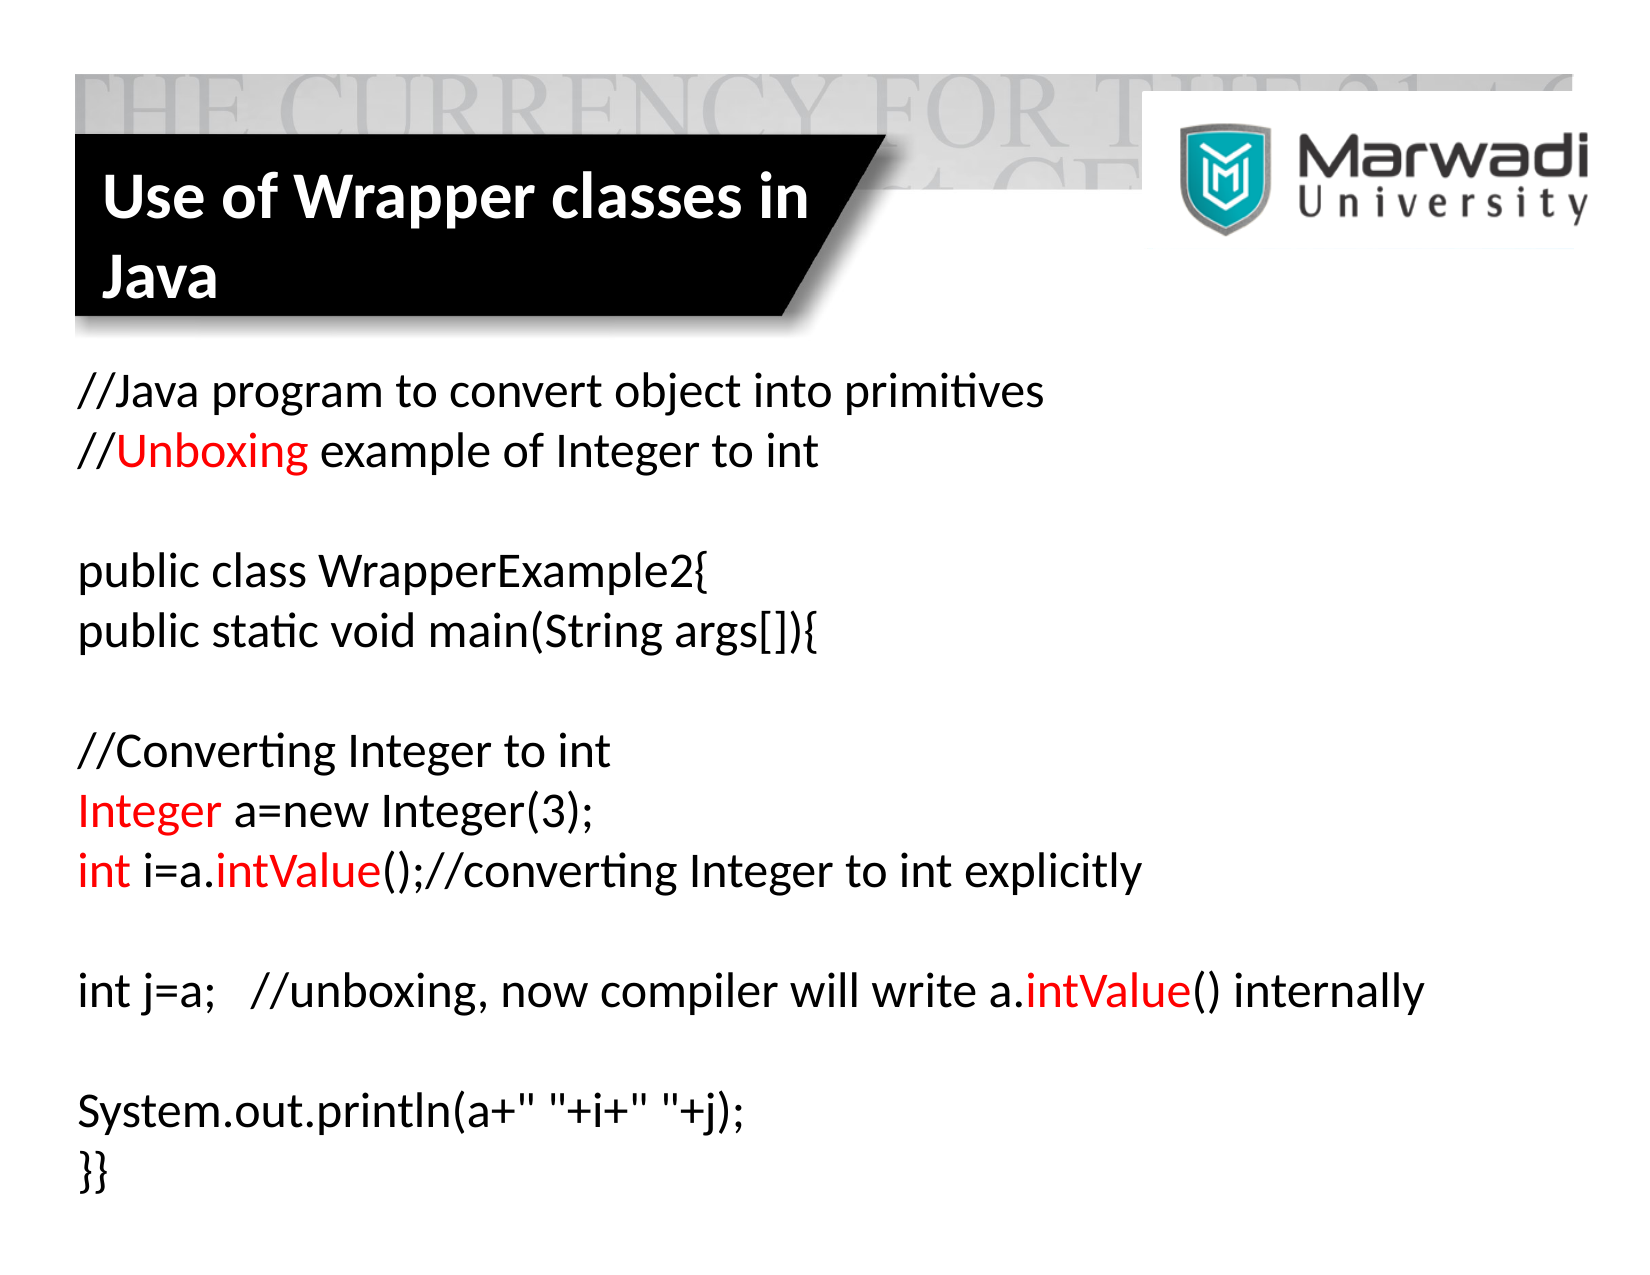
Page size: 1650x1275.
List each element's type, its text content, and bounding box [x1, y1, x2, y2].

title Use of Wrapper classes in Java [99, 150, 825, 349]
picture [75, 74, 1613, 341]
text_box //Java program to convert object into primitives //Unboxing example of Integer to int public class WrapperExample2{ public static void main(String args[]){ //Converting Integer to int Integer a=new Integer(3); int i=a.intValue();//converting Integer to int explicitly int j=a; //unboxing, now compiler will write a.intValue() internally System.out.println(a+" "+i+" "+j); }} [62, 349, 1588, 1205]
